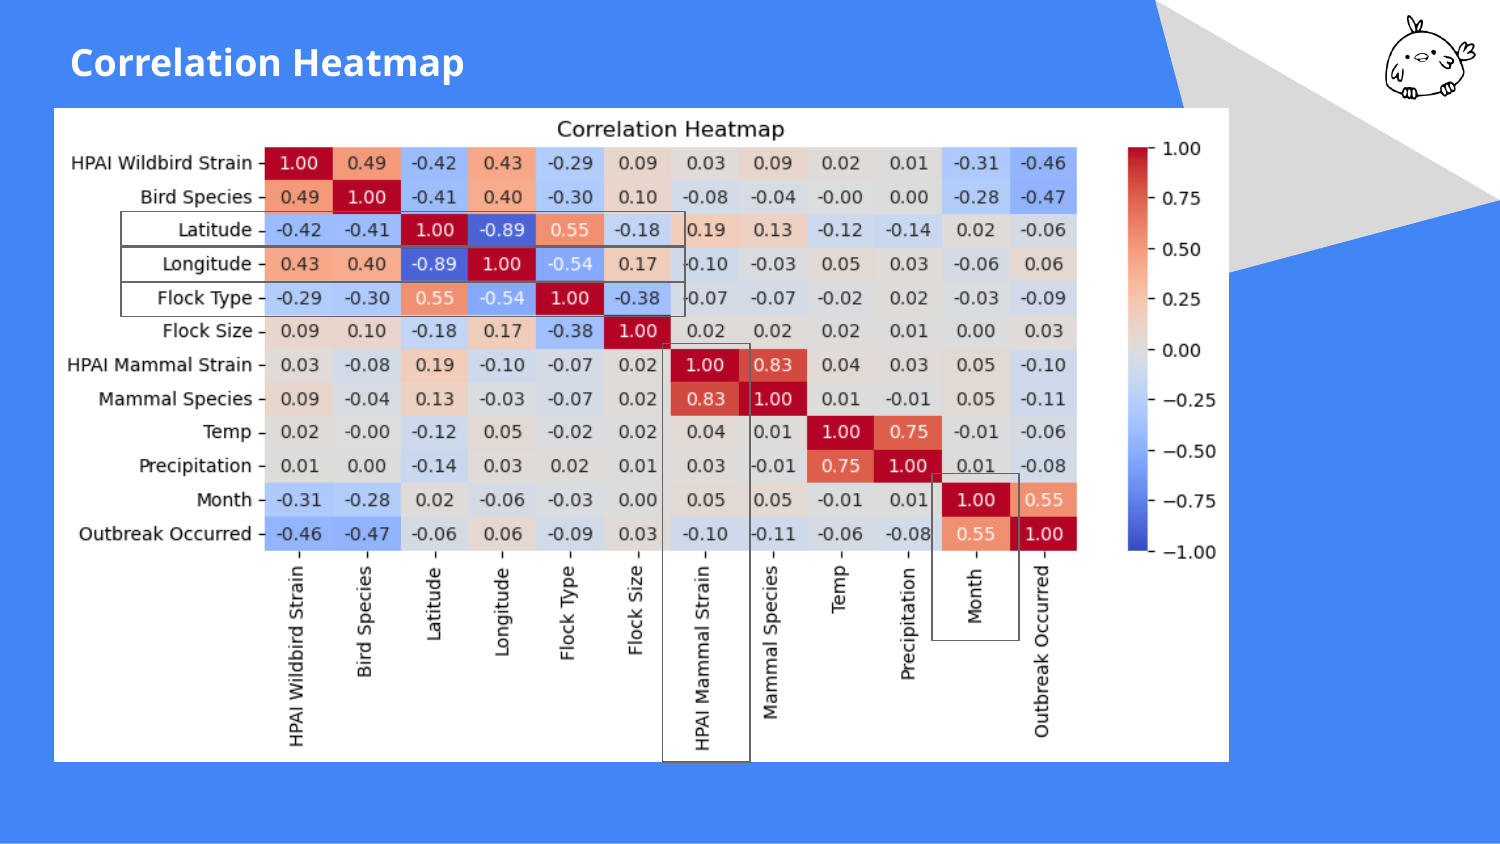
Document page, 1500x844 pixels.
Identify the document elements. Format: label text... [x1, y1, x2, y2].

picture [1374, 1, 1481, 115]
picture [54, 108, 1229, 763]
subtitle Correlation Heatmap [54, 33, 734, 82]
